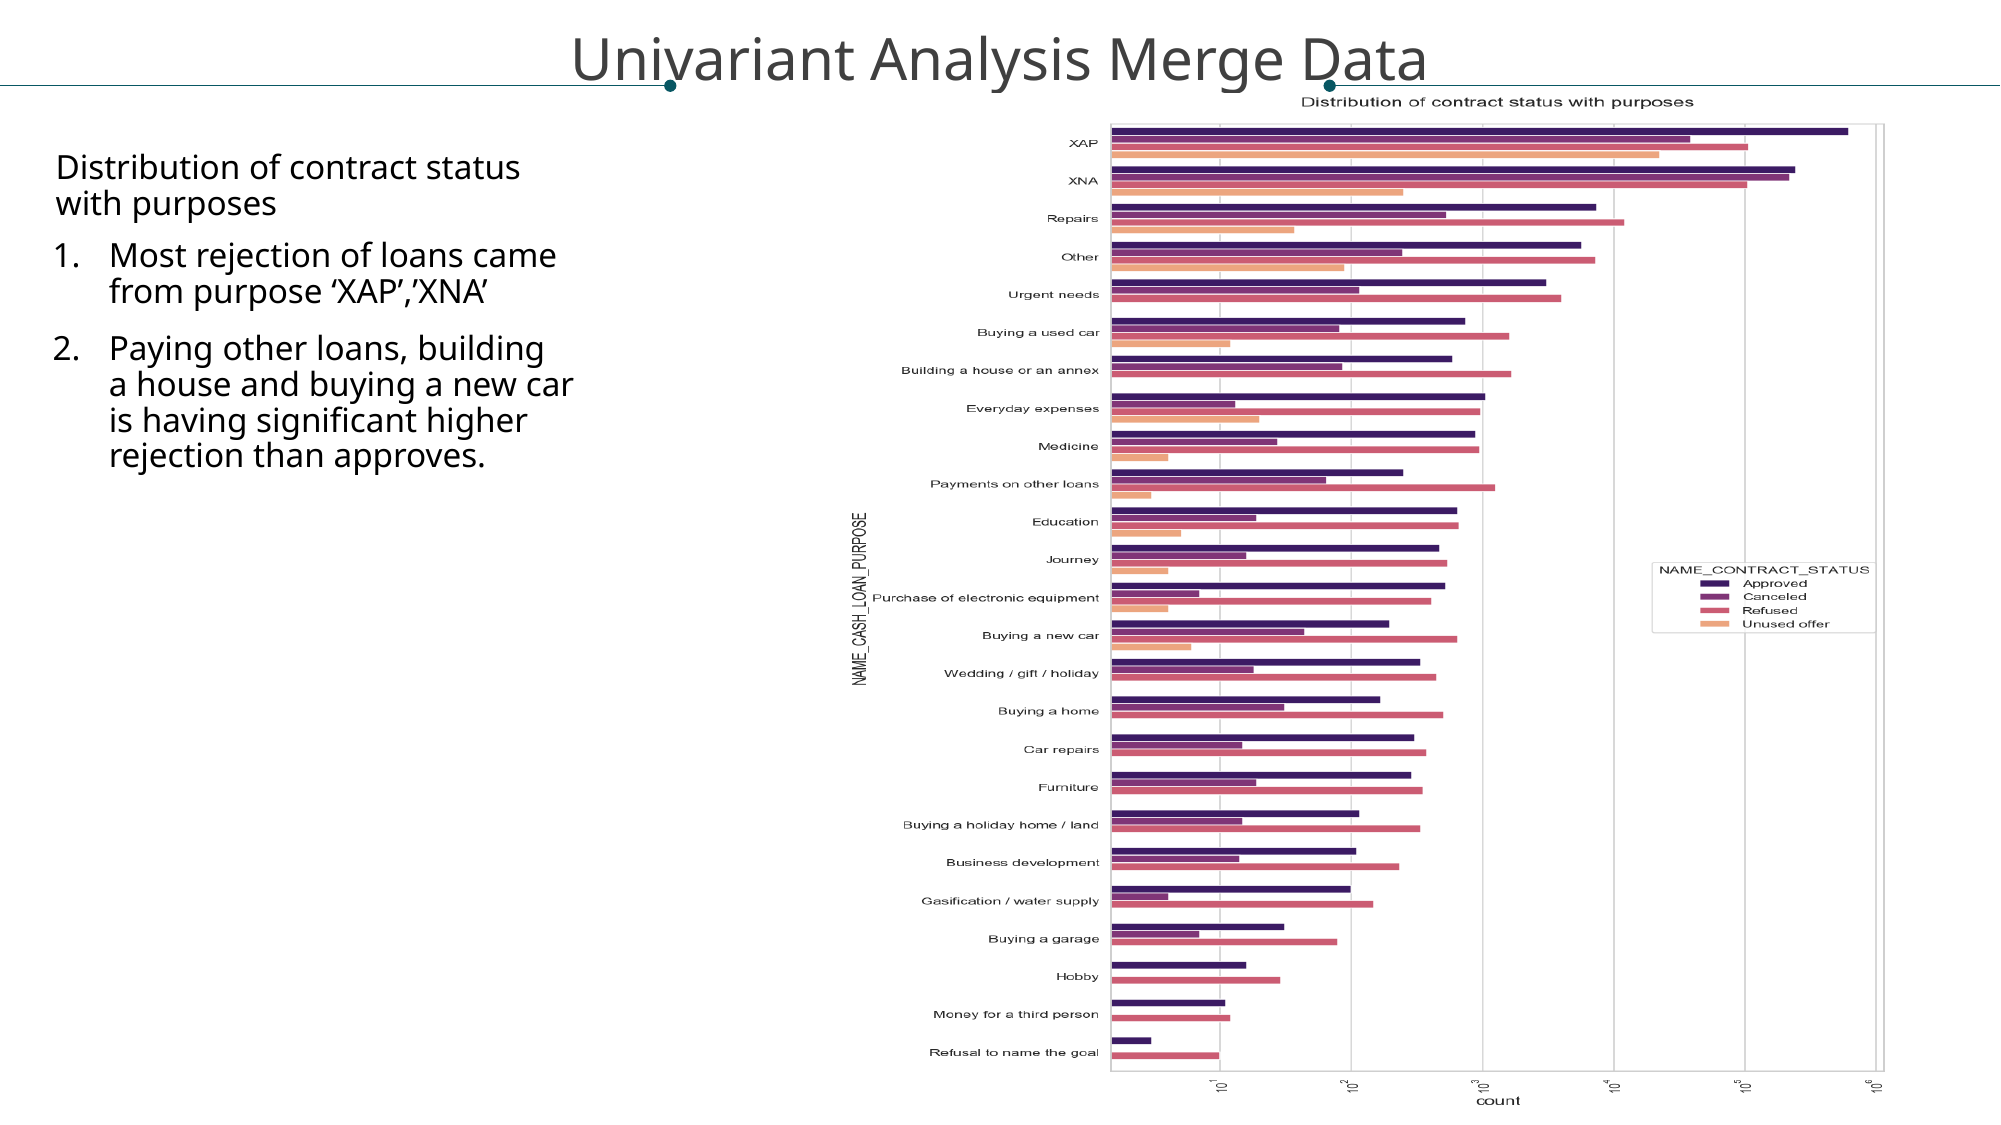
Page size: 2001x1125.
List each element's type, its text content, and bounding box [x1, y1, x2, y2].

text_box Univariant Analysis Merge Data [37, 30, 1963, 94]
picture [844, 93, 1893, 1112]
text_box Distribution of contract status with purposes [40, 143, 597, 250]
text_box Most rejection of loans came from purpose ‘XAP’,’XNA’ Paying other loans, building a house and buying a new car is having significant higher rejection than approves. [37, 231, 594, 1069]
